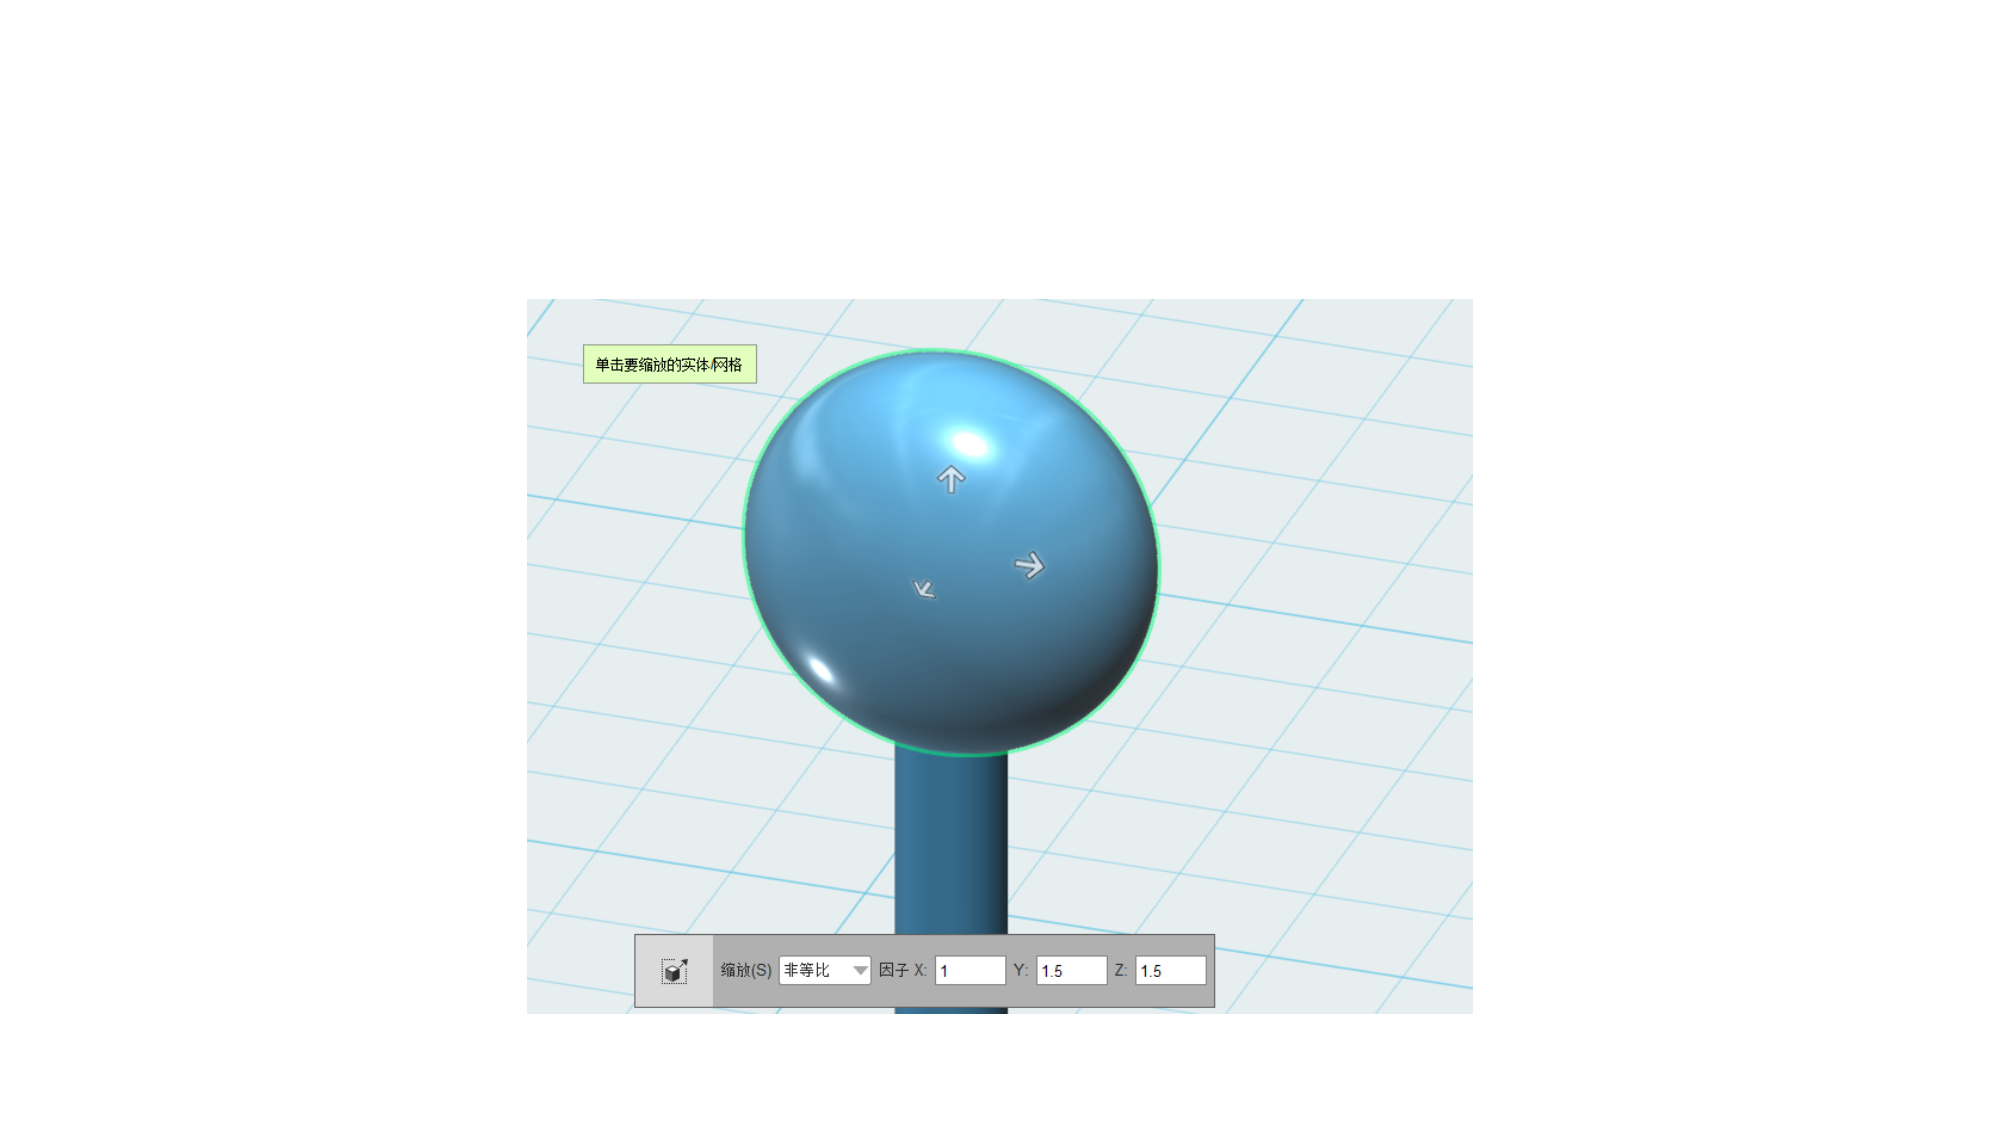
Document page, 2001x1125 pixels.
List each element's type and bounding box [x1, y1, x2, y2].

list [527, 299, 1473, 1014]
